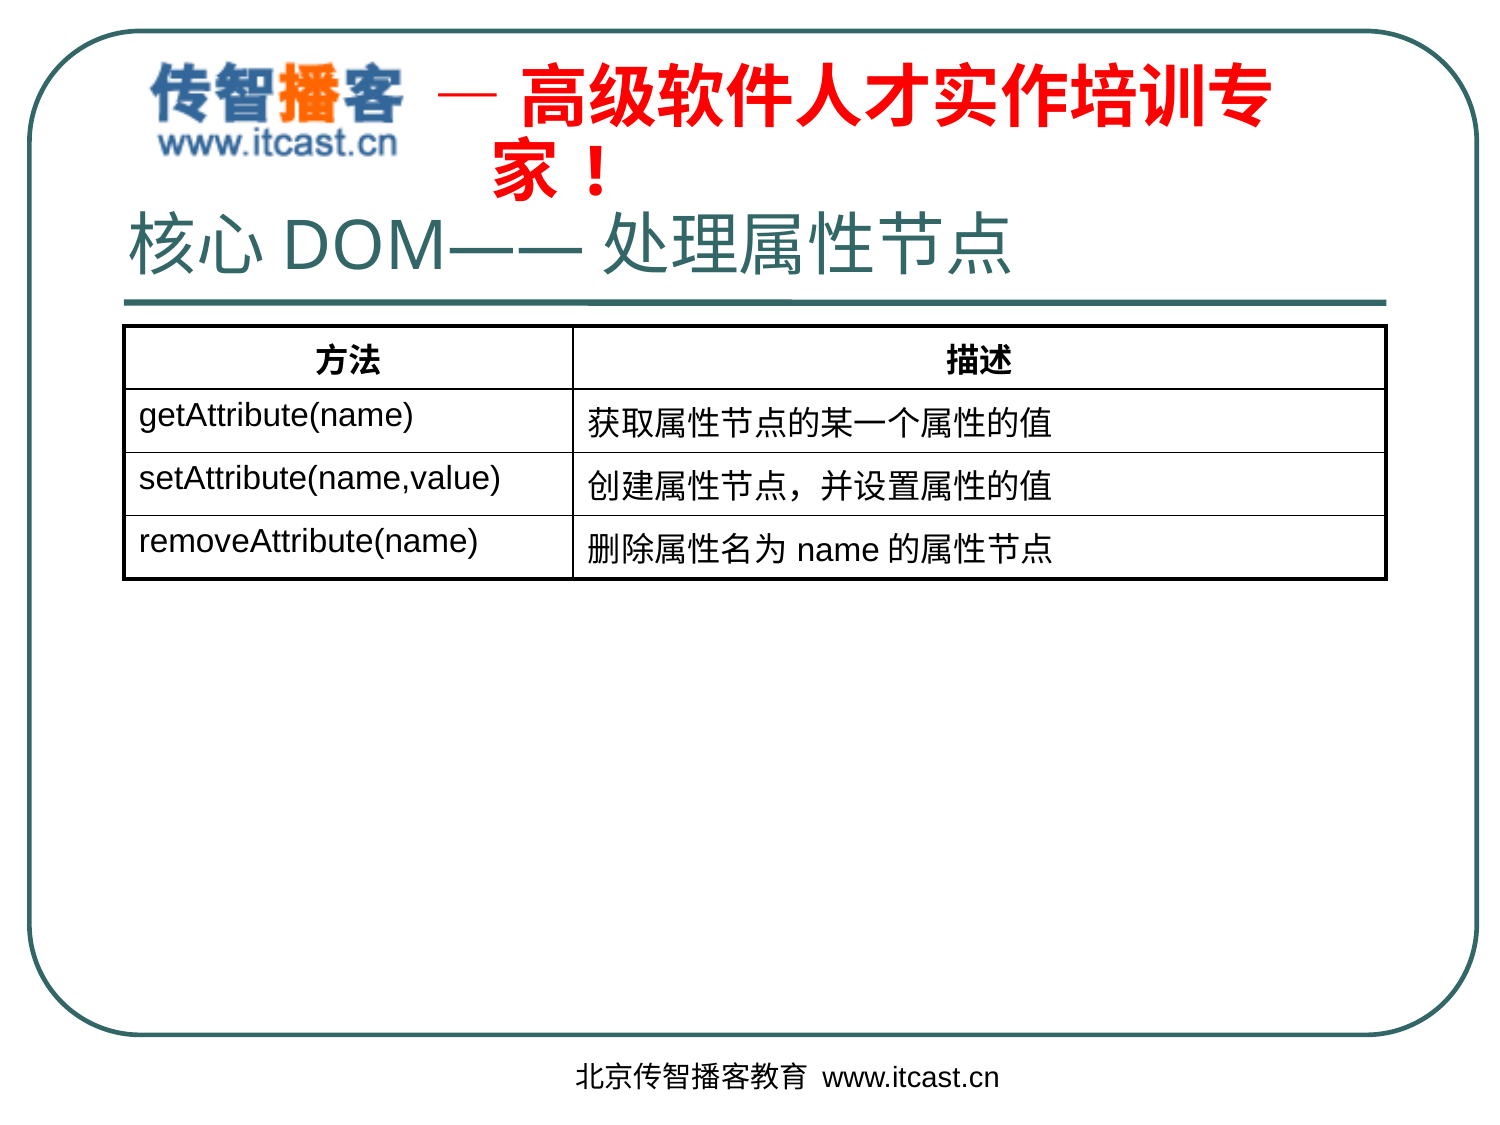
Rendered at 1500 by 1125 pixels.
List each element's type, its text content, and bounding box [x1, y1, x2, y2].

table_cell 删除属性名为name的属性节点 [574, 516, 1384, 577]
table_cell 获取属性节点的某一个属性的值 [574, 390, 1384, 452]
table_header 方法 [126, 328, 572, 388]
table_cell 创建属性节点，并设置属性的值 [574, 453, 1384, 515]
table_cell removeAttribute(name) [126, 516, 572, 577]
table_cell setAttribute(name,value) [126, 453, 572, 515]
table_header 描述 [574, 328, 1384, 388]
table_cell getAttribute(name) [126, 390, 572, 452]
title 核心DOM——处理属性节点 [111, 54, 1375, 292]
